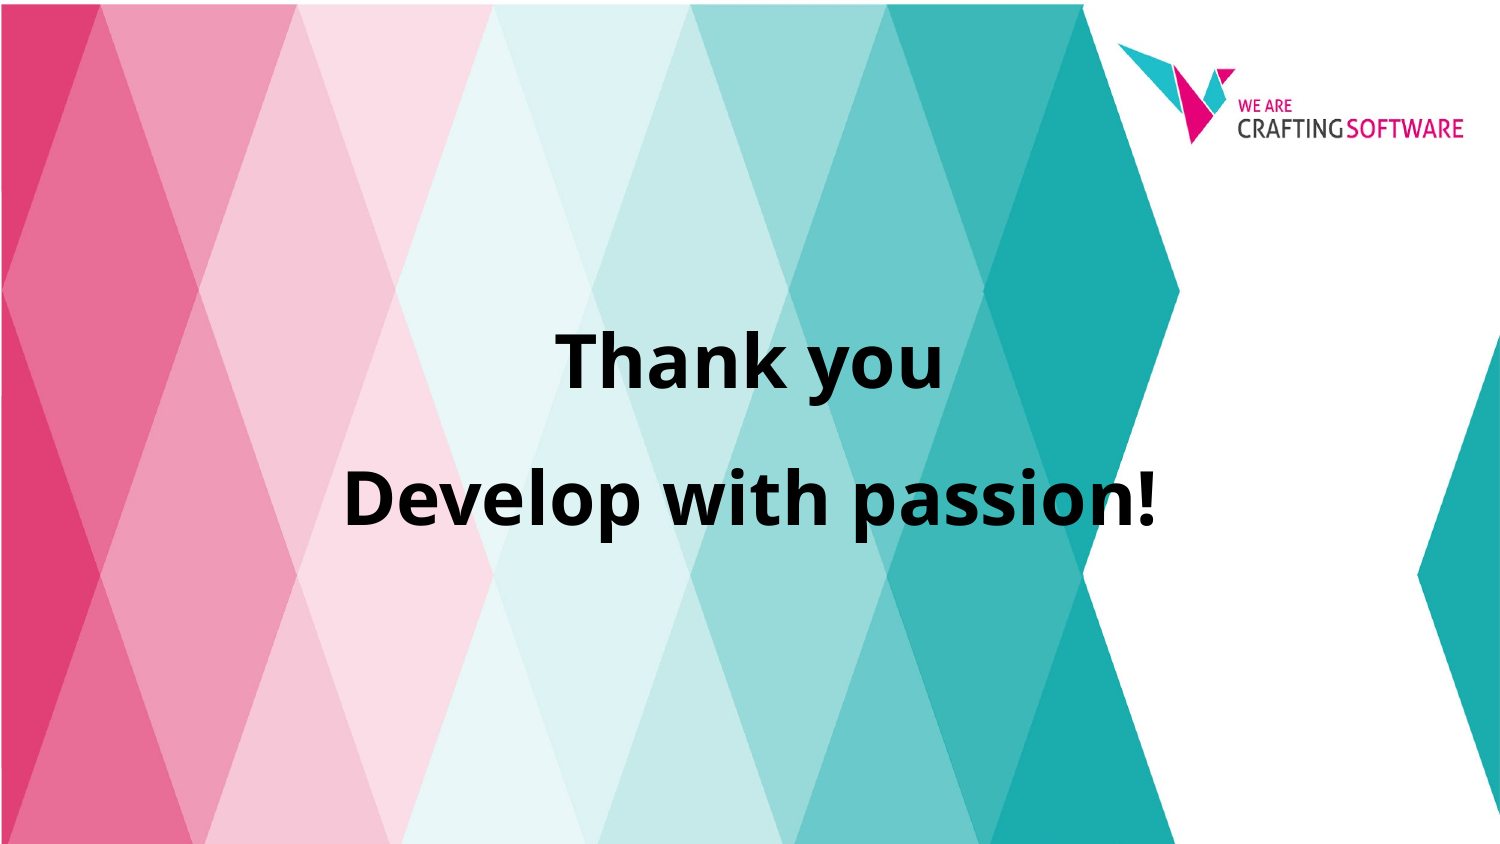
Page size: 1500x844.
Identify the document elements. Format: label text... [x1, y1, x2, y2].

picture [0, 0, 1500, 844]
list Thank you Develop with passion! [51, 285, 1449, 595]
